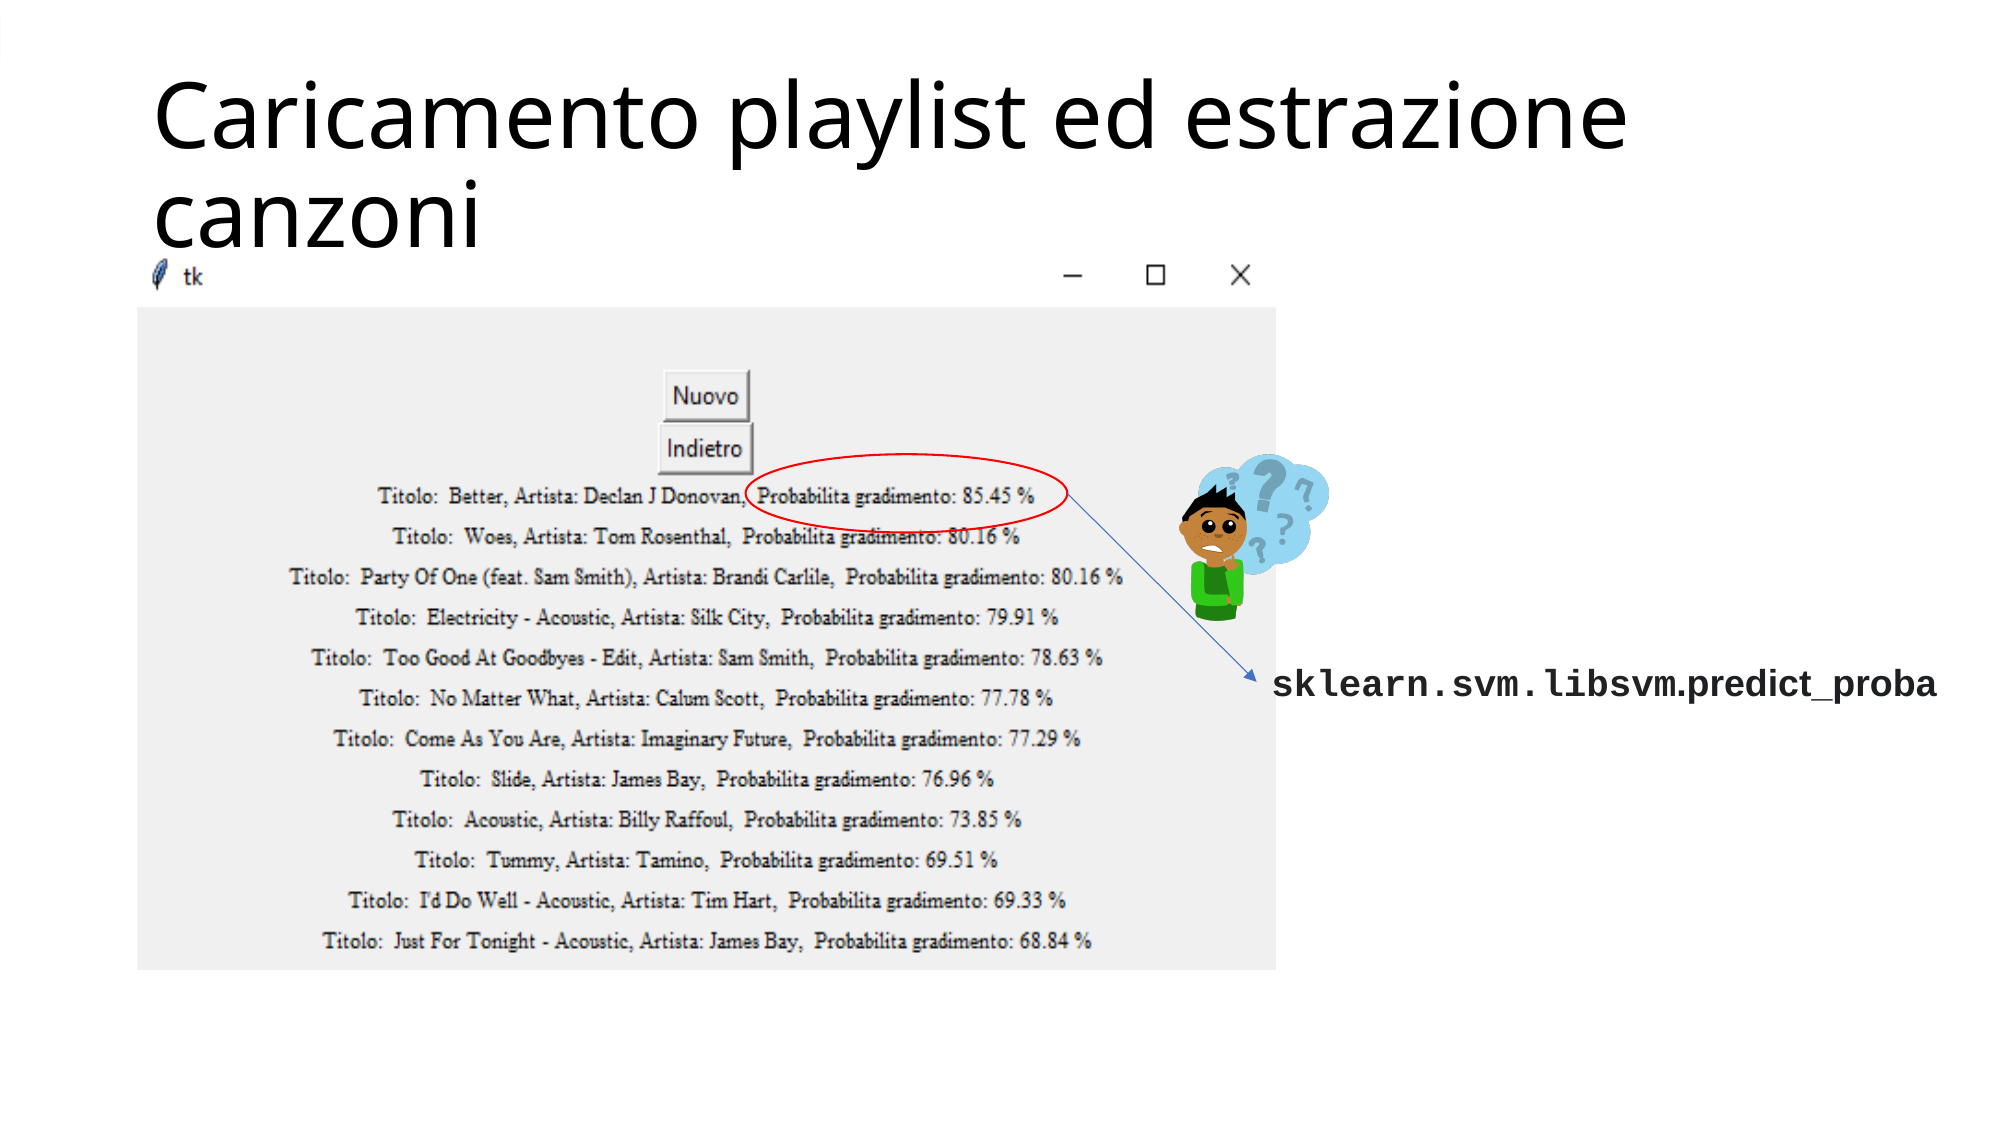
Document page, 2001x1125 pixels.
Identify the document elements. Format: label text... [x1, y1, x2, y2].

text_box sklearn.svm.libsvm.predict_proba [1276, 652, 1952, 712]
picture [1179, 454, 1329, 621]
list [137, 254, 1276, 970]
title Caricamento playlist ed estrazione canzoni [137, 59, 1863, 278]
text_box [1067, 493, 1254, 683]
